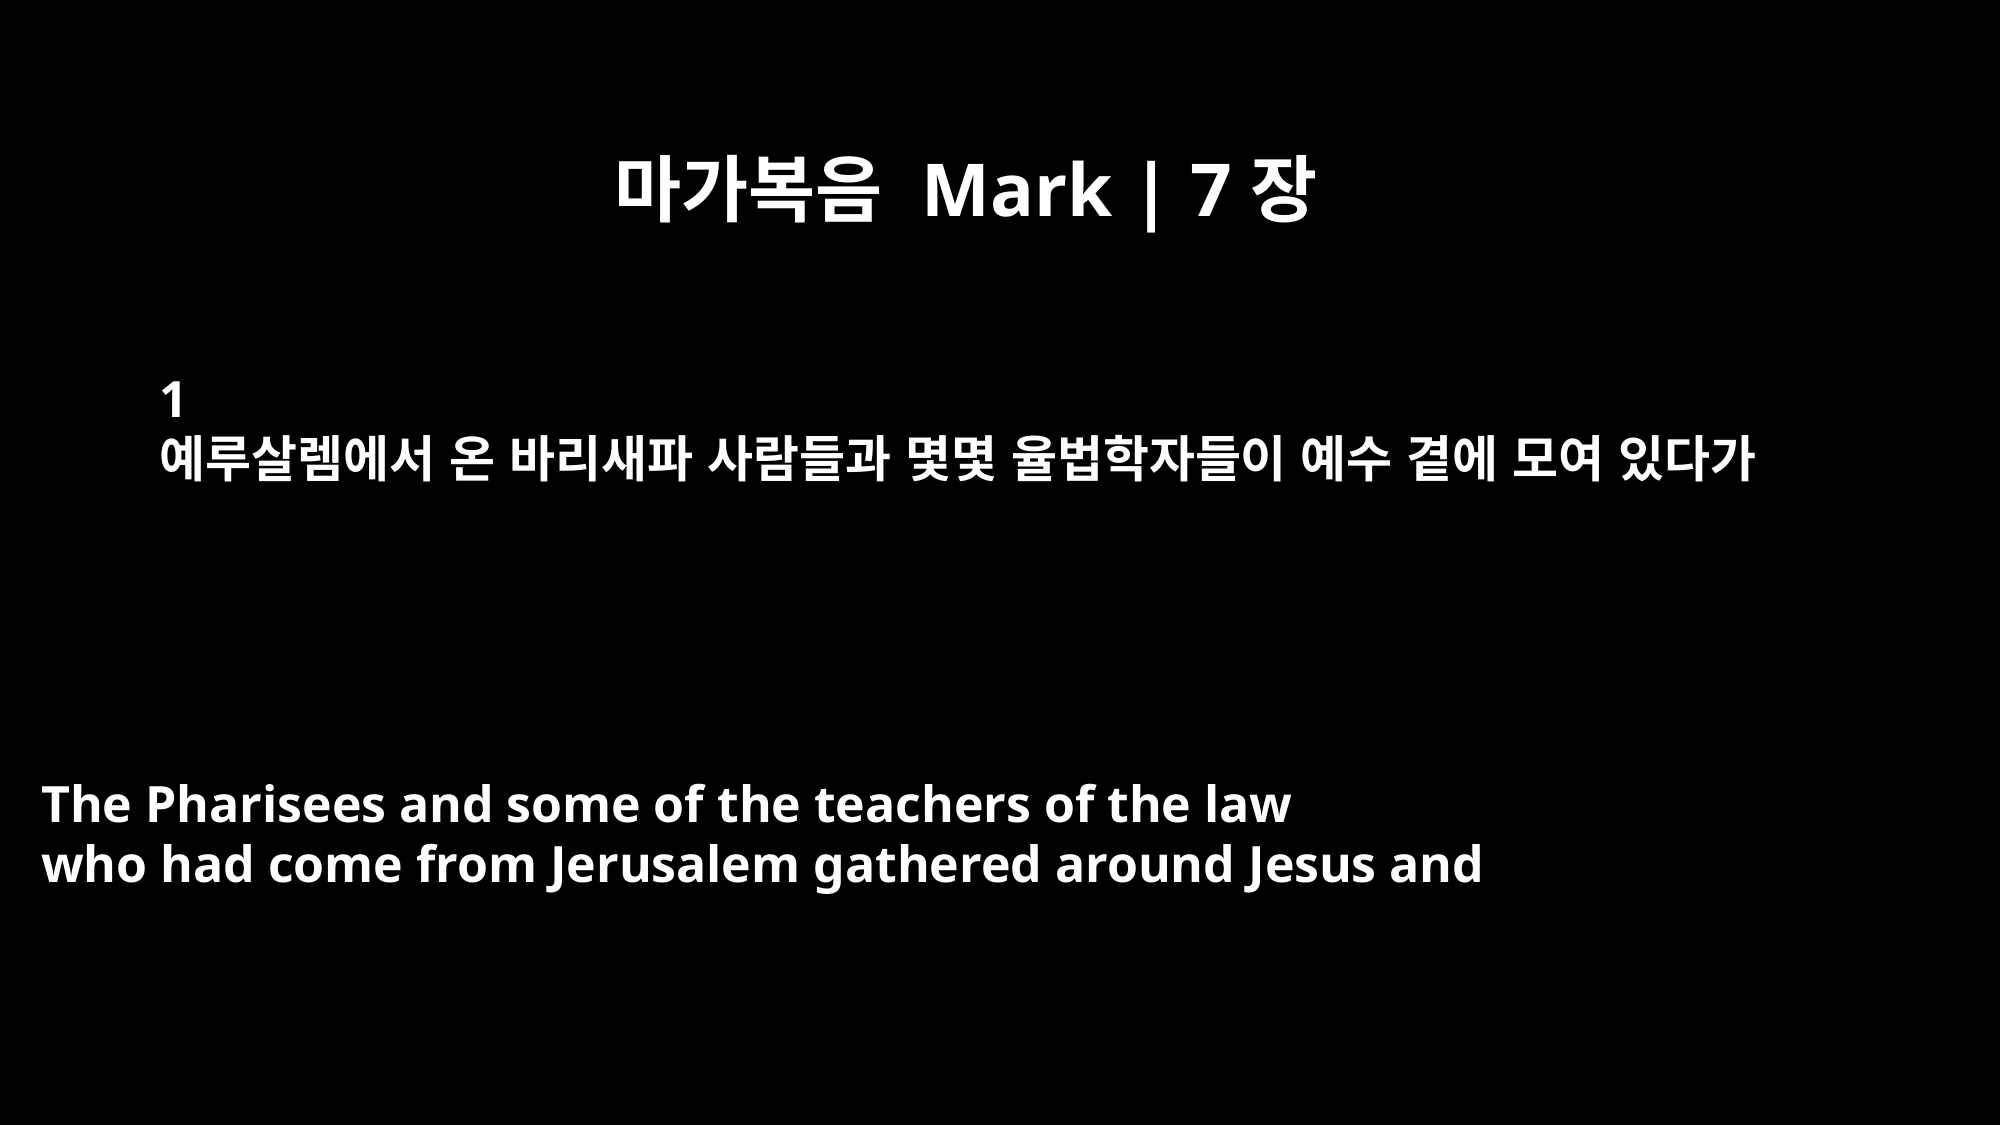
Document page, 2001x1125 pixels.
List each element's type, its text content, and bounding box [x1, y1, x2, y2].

text_box ﻿1 예루살렘에서 온 바리새파 사람들과 몇몇 율법학자들이 예수 곁에 모여 있다가 [144, 359, 1773, 495]
text_box The Pharisees and some of the teachers of the law who had come from Jerusalem gathered around Jesus and [26, 764, 1500, 900]
text_box 마가복음 Mark | 7장 [599, 136, 1333, 239]
